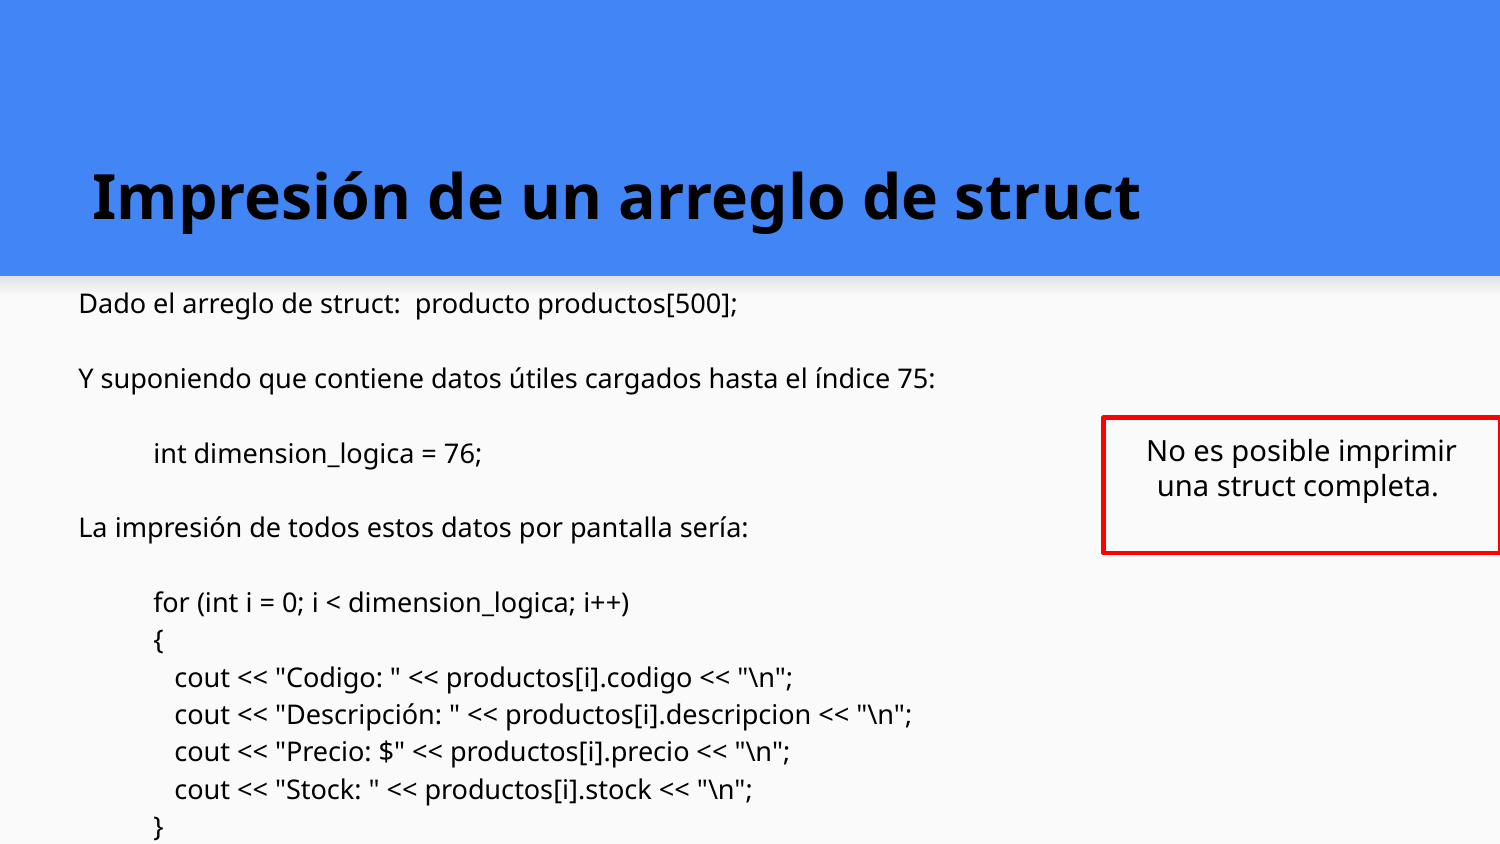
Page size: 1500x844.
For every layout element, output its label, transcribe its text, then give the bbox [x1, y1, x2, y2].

list Dado el arreglo de struct: producto productos[500]; Y suponiendo que contiene datos útiles cargados hasta el índice 75: int dimension_logica = 76; La impresión de todos estos datos por pantalla sería: for (int i = 0; i < dimension_logica; i++) { cout << "Codigo: " << productos[i].codigo << "\n"; cout << "Descripción: " << productos[i].descripcion << "\n"; cout << "Precio: $" << productos[i].precio << "\n"; cout << "Stock: " << productos[i].stock << "\n"; } [63, 266, 1500, 844]
text_box No es posible imprimir una struct completa. [1103, 417, 1500, 553]
title Impresión de un arreglo de struct [77, 121, 1427, 248]
